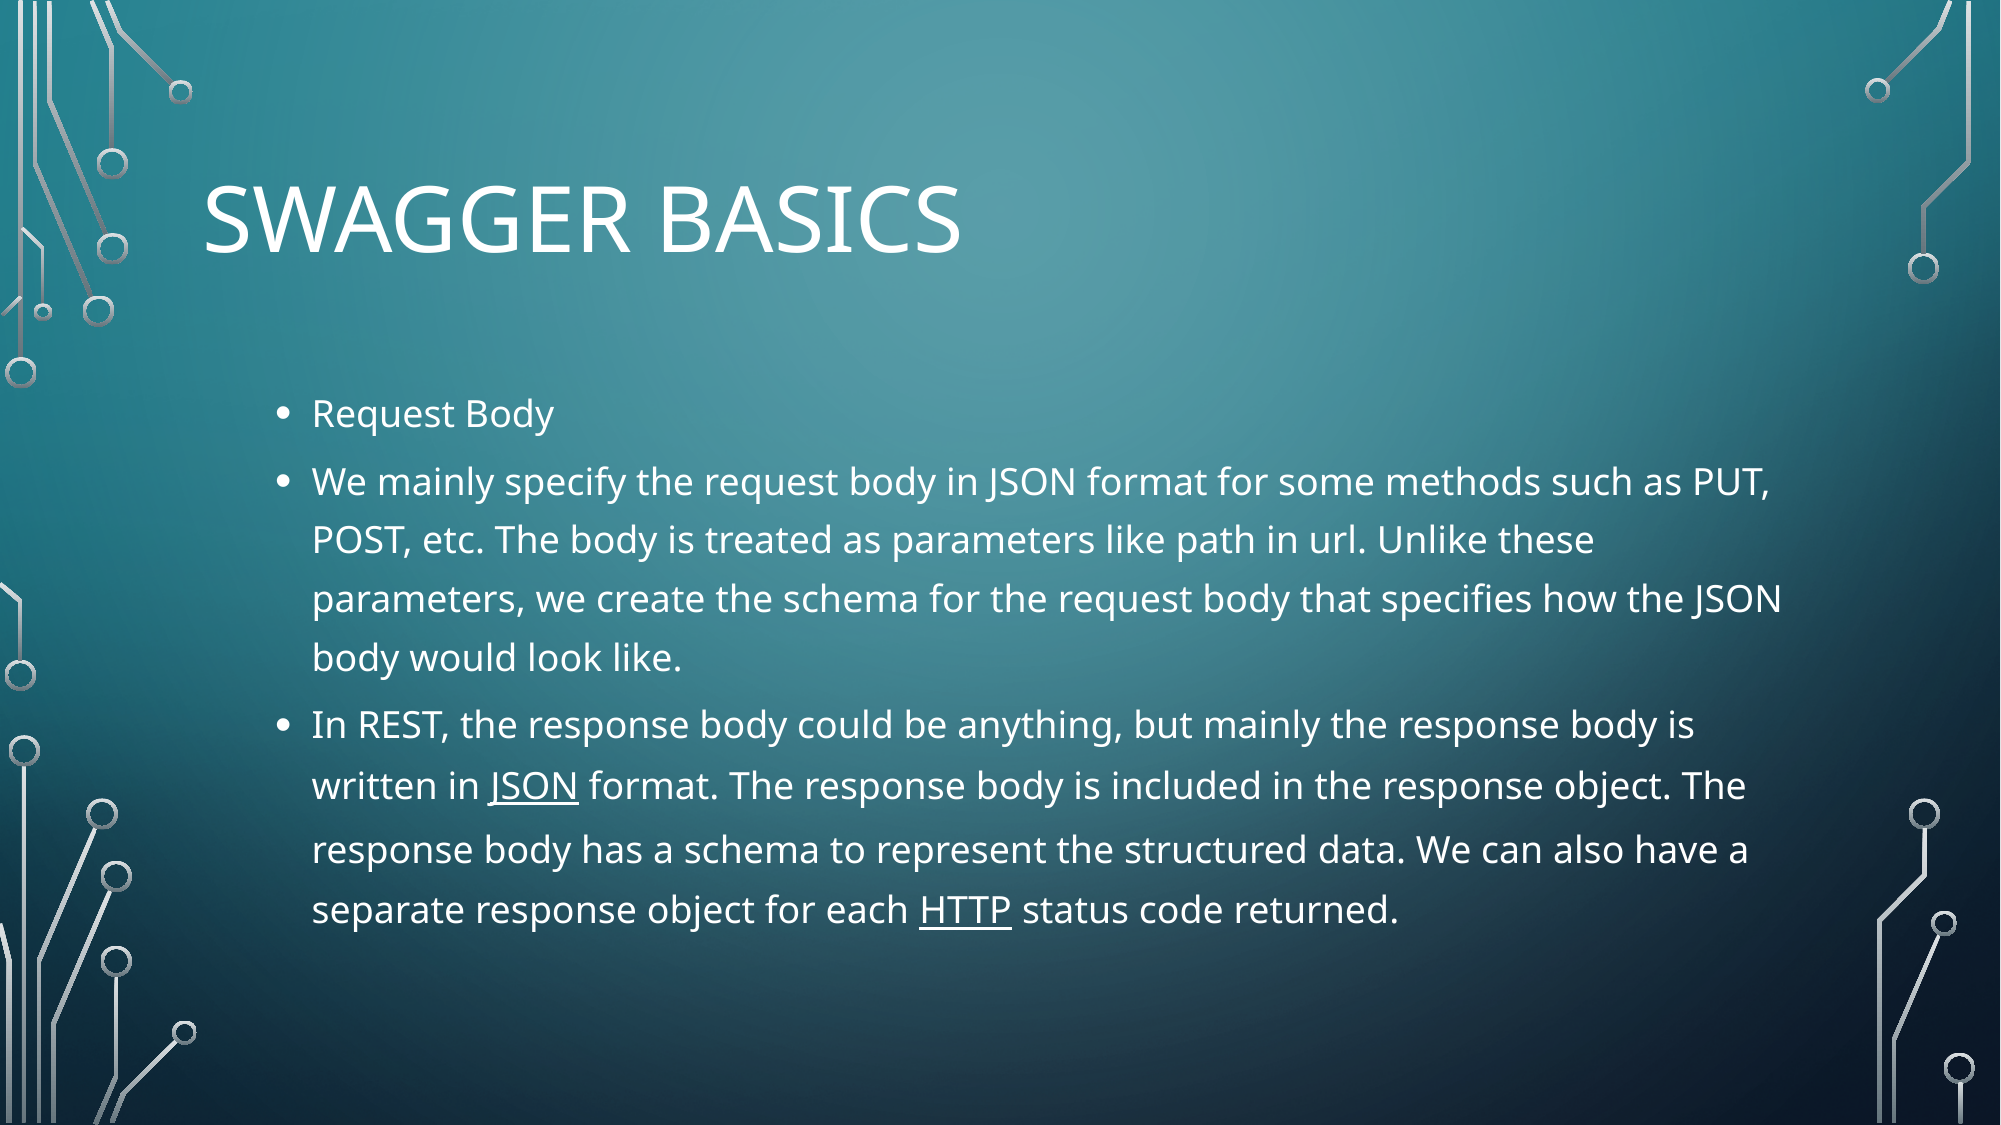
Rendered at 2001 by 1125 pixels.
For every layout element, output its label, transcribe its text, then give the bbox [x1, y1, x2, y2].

list Request Body We mainly specify the request body in JSON format for some methods such as PUT, POST, etc. The body is treated as parameters like path in url. Unlike these parameters, we create the schema for the request body that specifies how the JSON body would look like. In REST, the response body could be anything, but mainly the response body is written in JSON format. The response body is included in the response object. The response body has a schema to represent the structured data. We can also have a separate response object for each HTTP status code returned. [187, 369, 1813, 950]
title SwAGGER BASICS [187, 101, 1813, 344]
